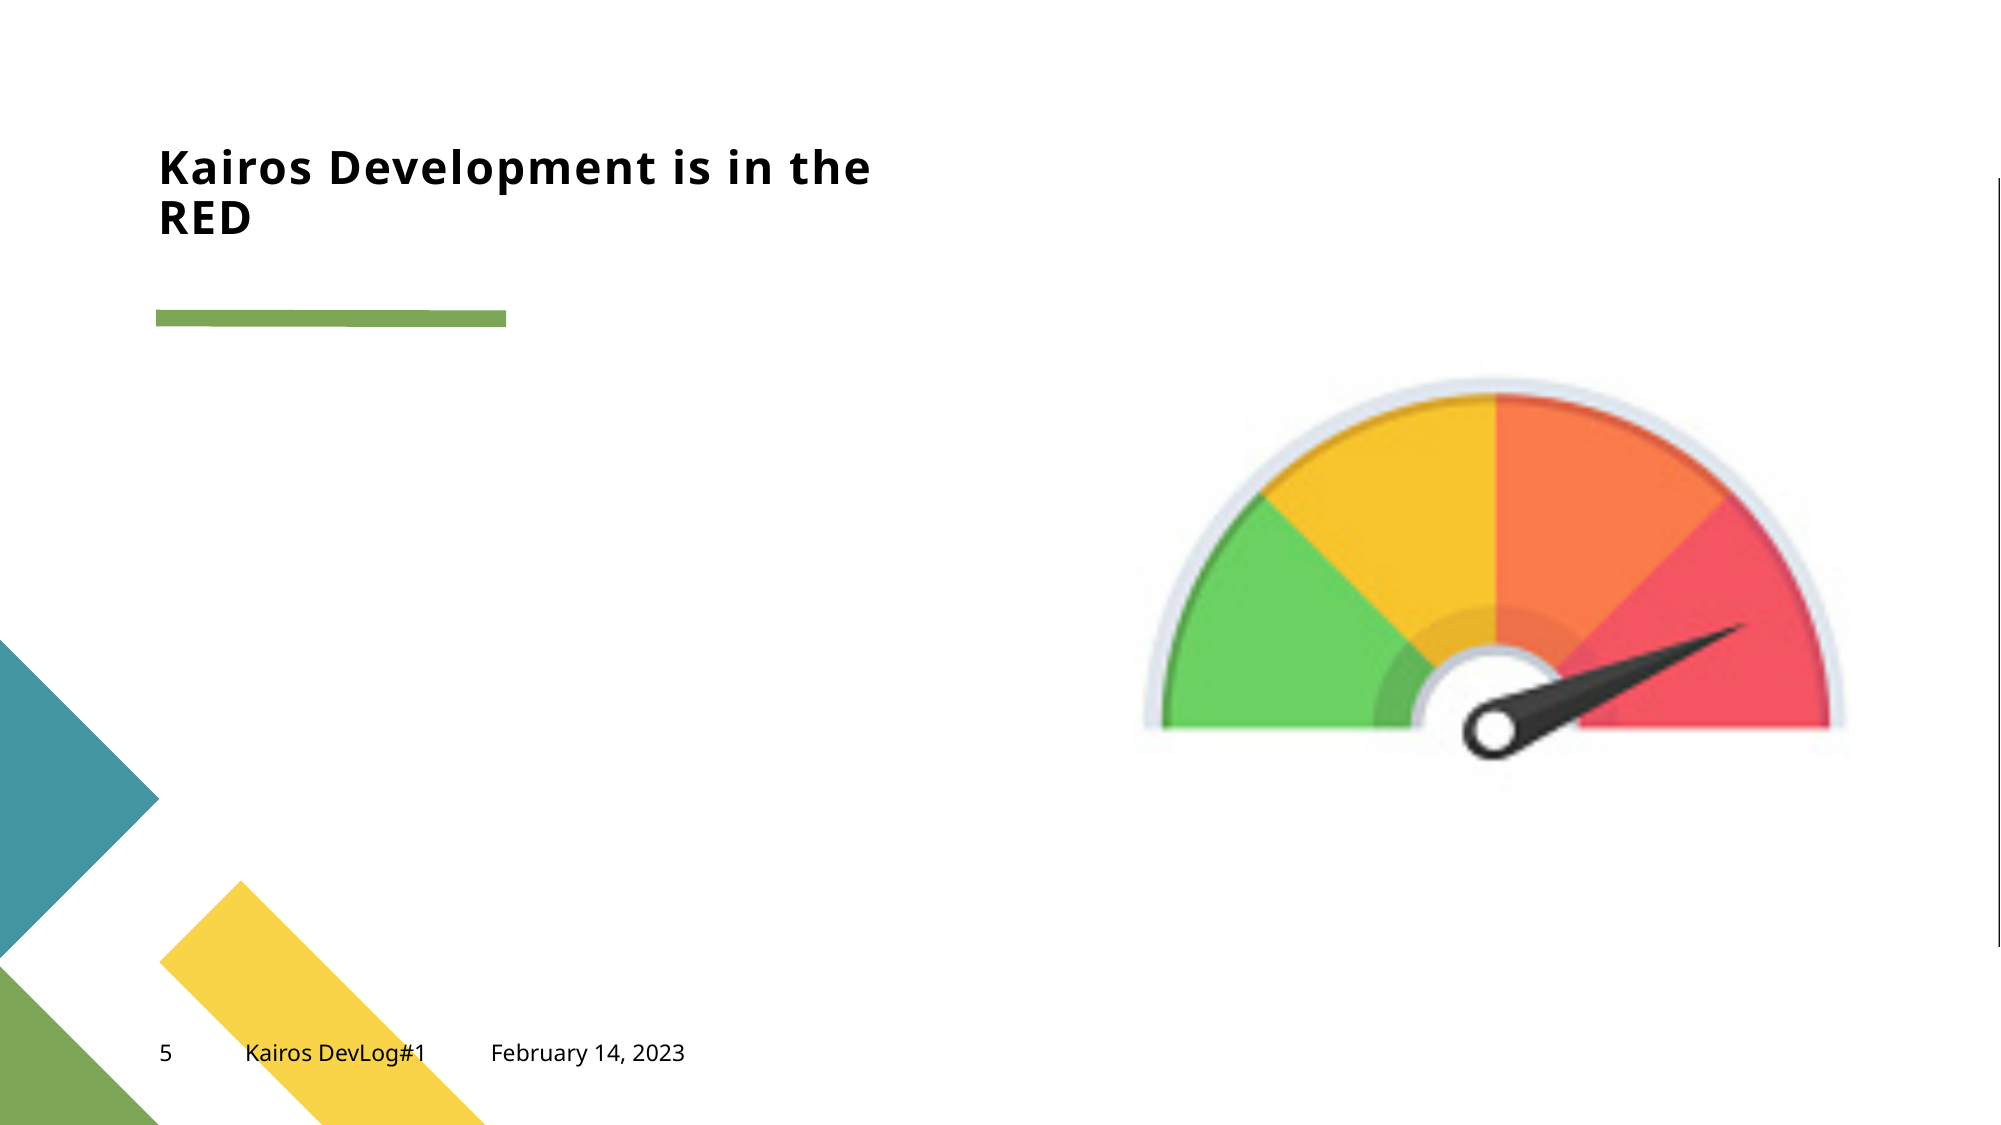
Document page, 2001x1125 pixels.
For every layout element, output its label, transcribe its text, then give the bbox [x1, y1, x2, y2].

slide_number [491, 1038, 707, 1080]
title Kairos Development is in the RED [158, 144, 969, 245]
picture [999, 178, 2000, 947]
footer Kairos DevLog#1 [246, 1038, 491, 1080]
slide_number 5 [159, 1038, 246, 1080]
